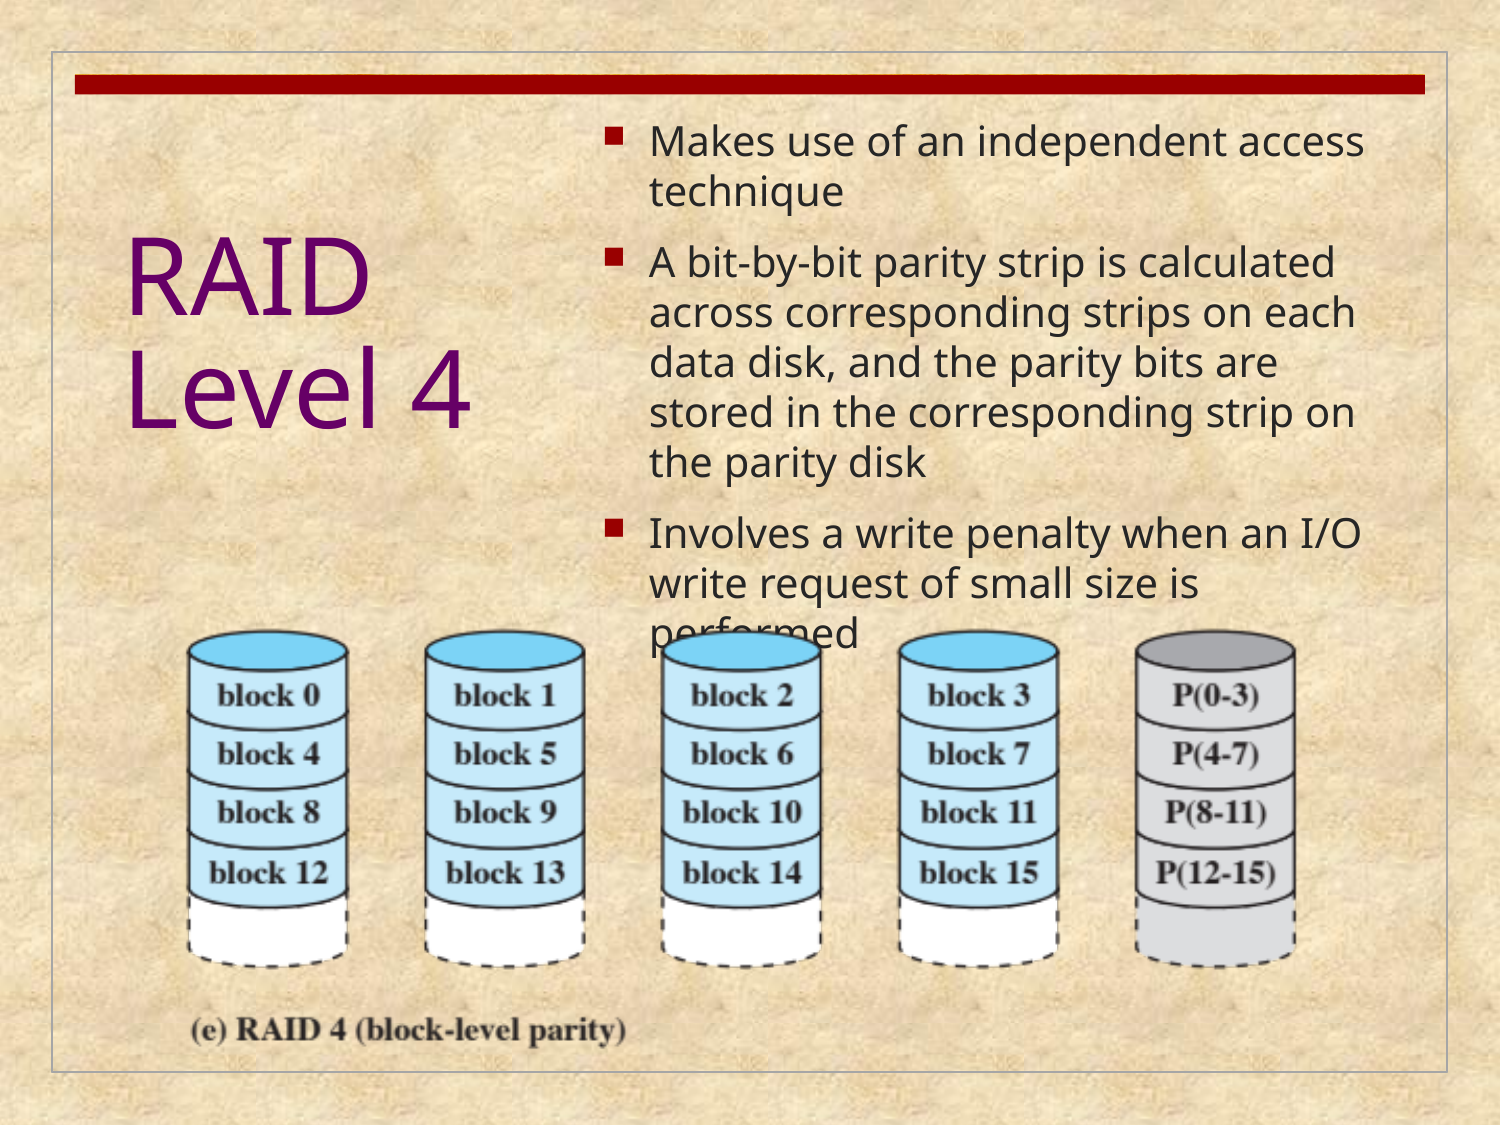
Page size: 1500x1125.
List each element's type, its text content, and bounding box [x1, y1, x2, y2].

title RAID Level 4 [108, 224, 587, 450]
picture [0, 0, 1500, 1125]
list Makes use of an independent access technique A bit-by-bit parity strip is calculated across corresponding strips on each data disk, and the parity bits are stored in the corresponding strip on the parity disk Involves a write penalty when an I/O write request of small size is performed [587, 107, 1425, 525]
